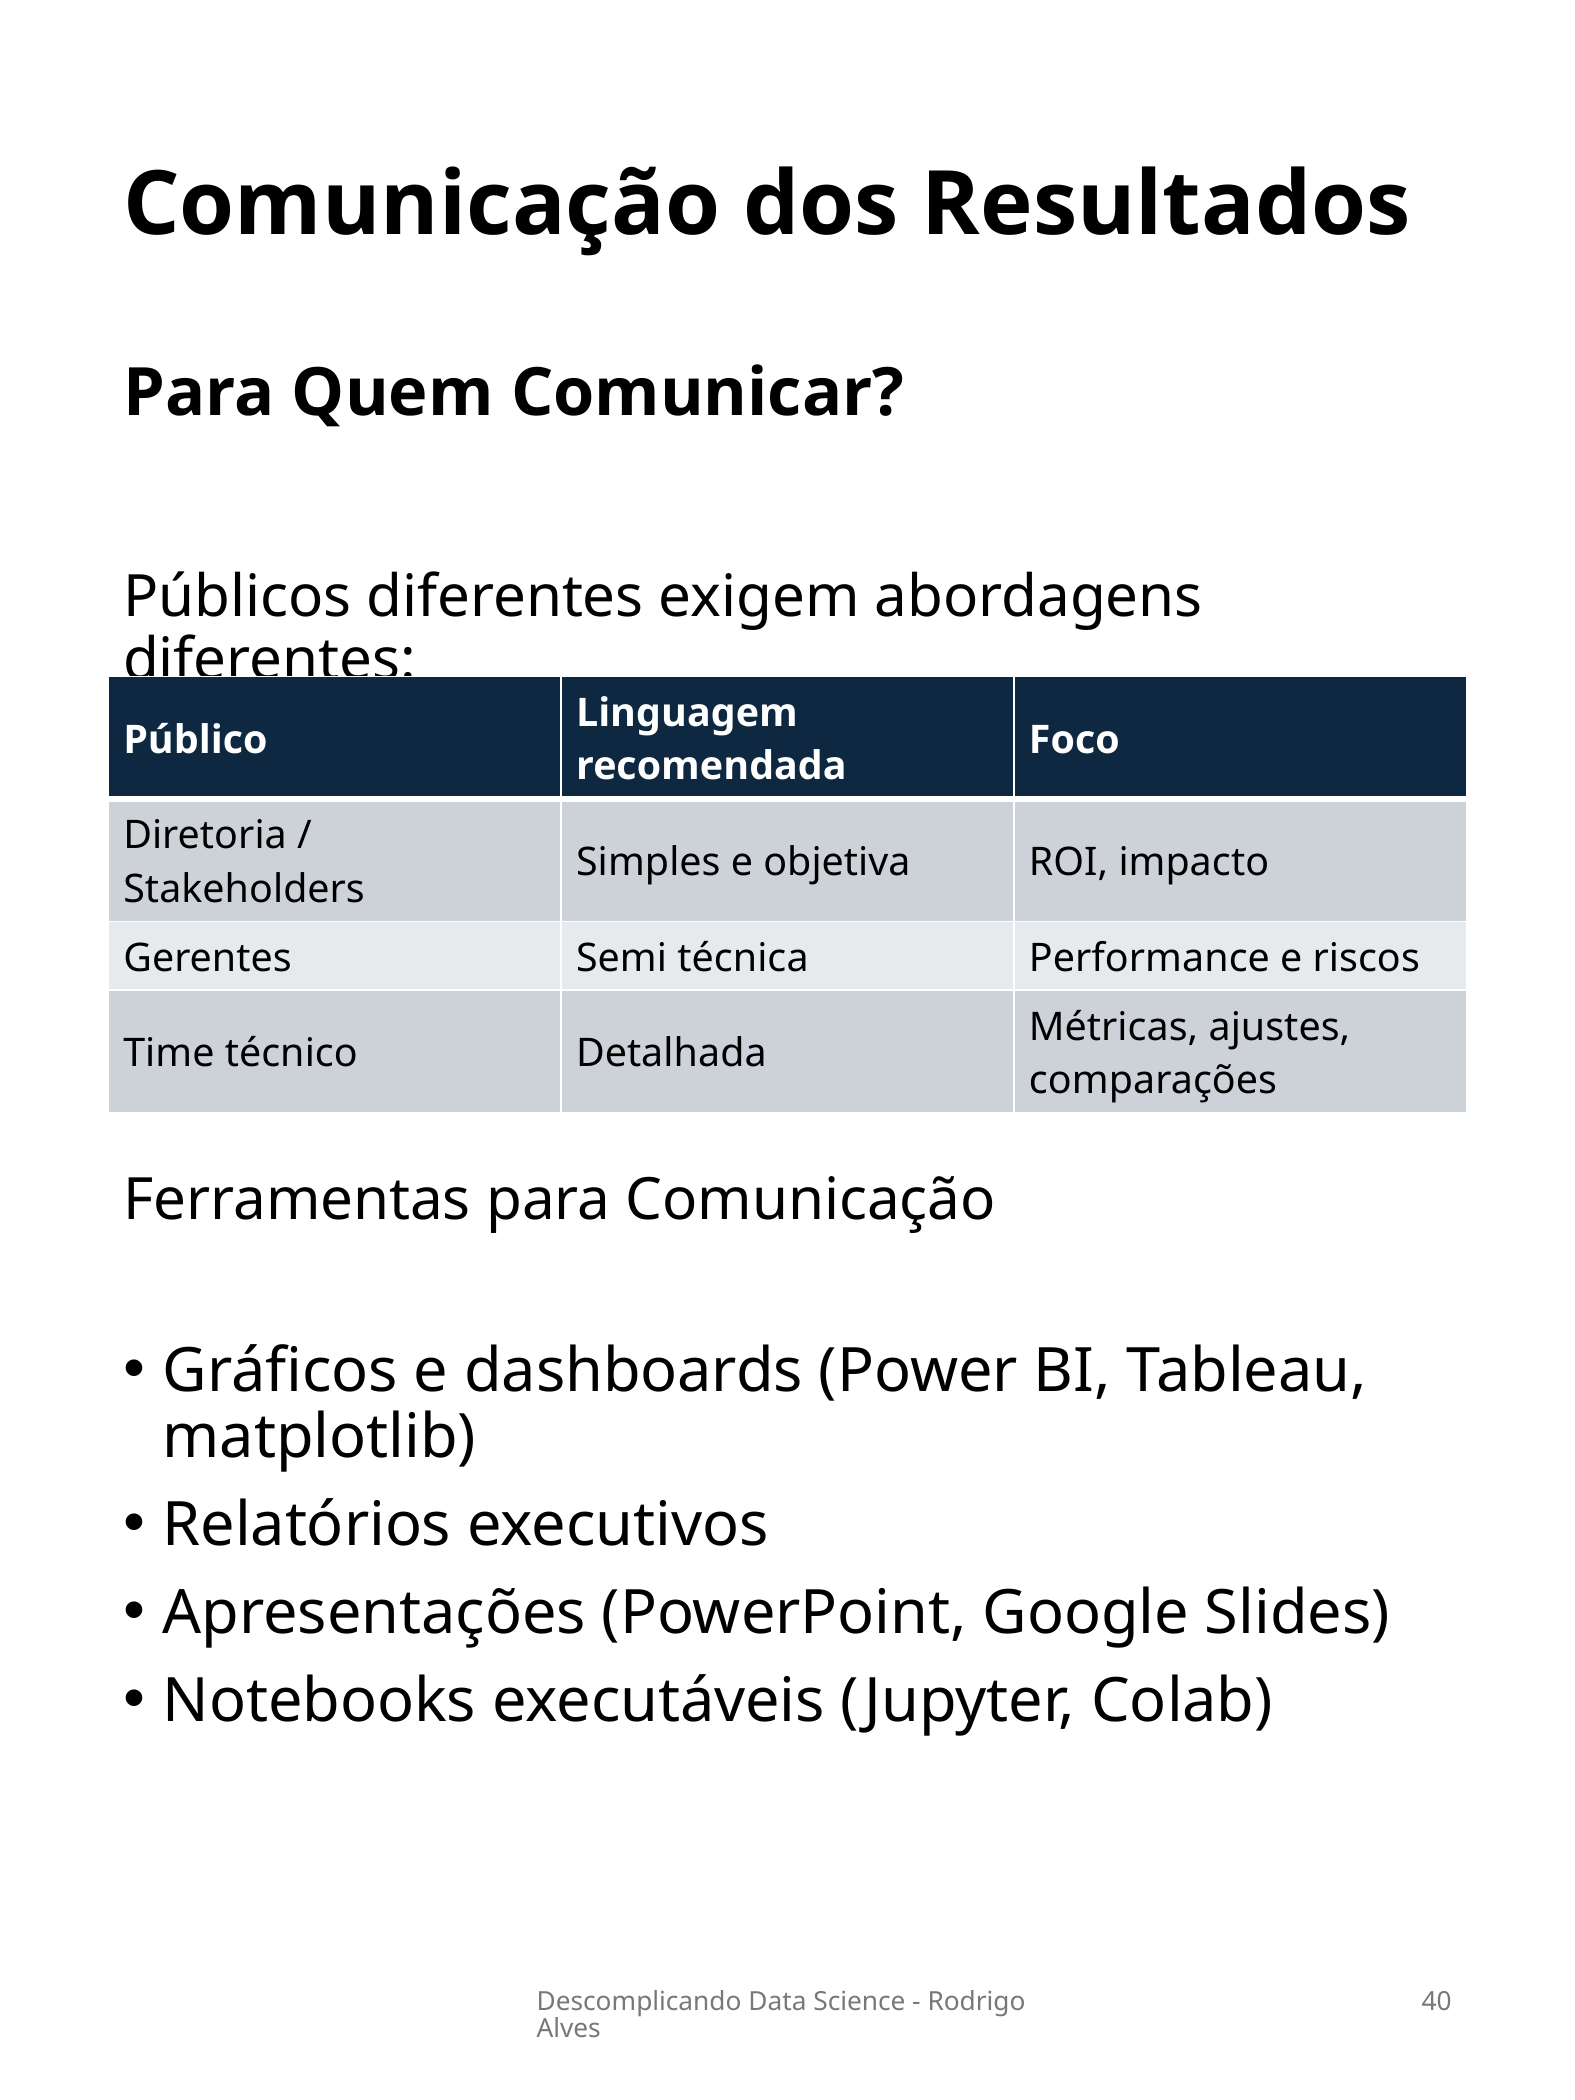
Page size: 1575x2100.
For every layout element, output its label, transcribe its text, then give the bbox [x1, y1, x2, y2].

list Públicos diferentes exigem abordagens diferentes: Ferramentas para Comunicação Gráficos e dashboards (Power BI, Tableau, matplotlib) Relatórios executivos Apresentações (PowerPoint, Google Slides) Notebooks executáveis (Jupyter, Colab) [108, 1114, 1467, 1892]
footer Descomplicando Data Science - Rodrigo Alves [521, 1946, 1054, 2059]
table_cell Semi técnica [562, 922, 1013, 989]
table_header Foco [1015, 677, 1466, 796]
slide_number 40 [1112, 1946, 1467, 2059]
table_cell Performance e riscos [1015, 922, 1466, 989]
table_header Linguagem recomendada [562, 677, 1013, 796]
table_cell Detalhada [562, 991, 1013, 1112]
text_box Para Quem Comunicar? [108, 299, 1467, 489]
table_cell Time técnico [109, 991, 560, 1112]
table_cell ROI, impacto [1015, 802, 1466, 921]
list Públicos diferentes exigem abordagens diferentes: Ferramentas para Comunicação Gráficos e dashboards (Power BI, Tableau, matplotlib) Relatórios executivos Apresentações (PowerPoint, Google Slides) Notebooks executáveis (Jupyter, Colab) [108, 559, 1467, 676]
title Comunicação dos Resultados [108, 111, 1467, 299]
table_cell Gerentes [109, 922, 560, 989]
table_cell Simples e objetiva [562, 802, 1013, 921]
table_header Público [109, 677, 560, 796]
table_cell Diretoria / Stakeholders [109, 802, 560, 921]
table_cell Métricas, ajustes, comparações [1015, 991, 1466, 1112]
